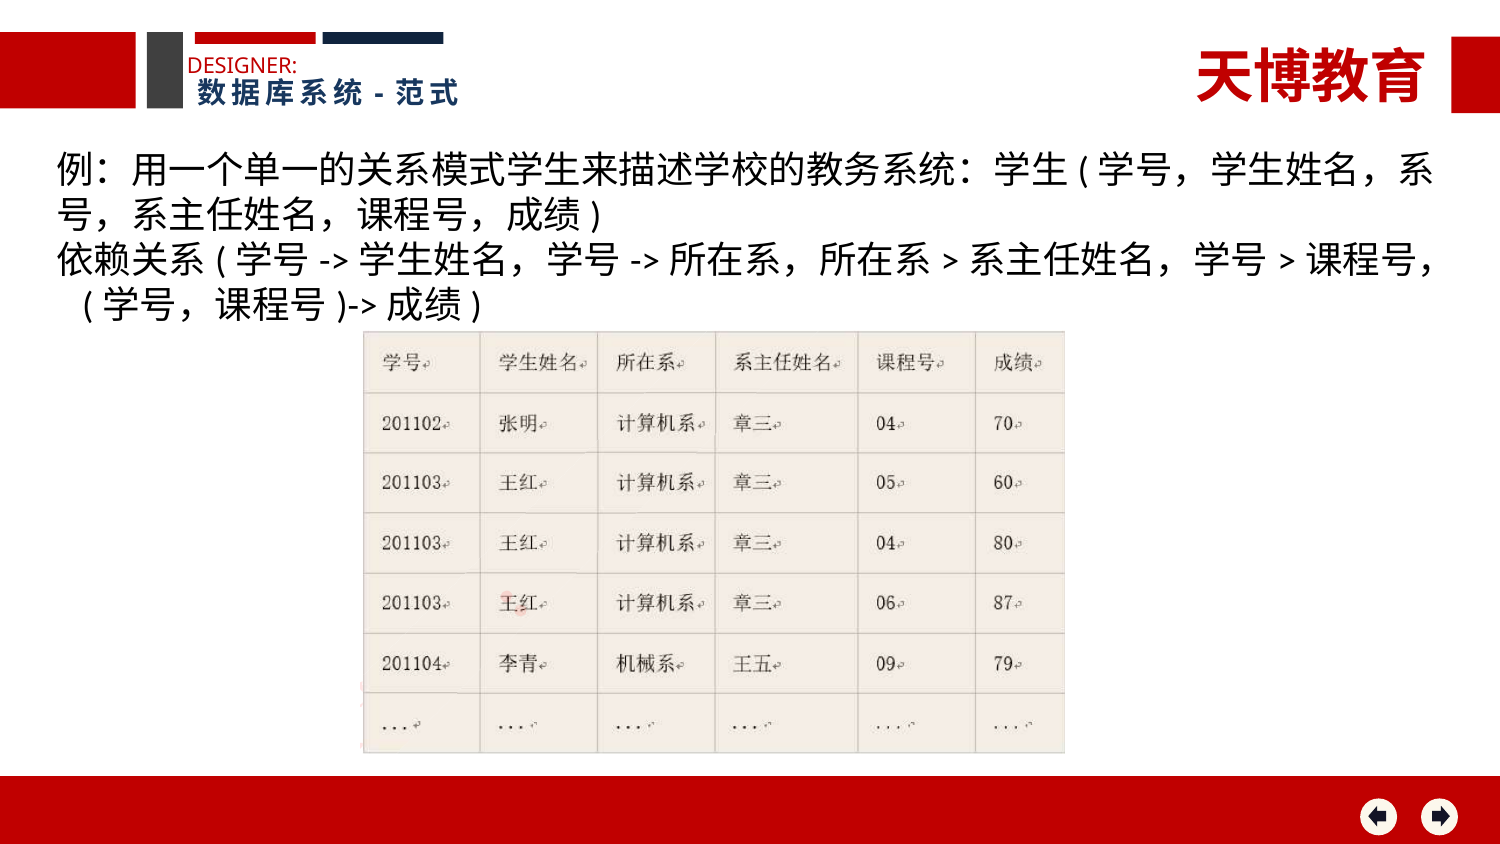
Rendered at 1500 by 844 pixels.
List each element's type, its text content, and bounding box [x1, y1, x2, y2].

text_box 例：用一个单一的关系模式学生来描述学校的教务系统：学生(学号，学生姓名，系号，系主任姓名，课程号，成绩) 依赖关系(学号->学生姓名，学号->所在系，所在系>系主任姓名，学号>课程号， (学号，课程号)->成绩) [41, 138, 1456, 333]
picture [359, 327, 1066, 754]
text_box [194, 31, 444, 45]
text_box 数据库系统-范式 [182, 67, 933, 118]
text_box DESIGNER: [172, 43, 313, 85]
text_box 天博教育 [1180, 32, 1444, 117]
